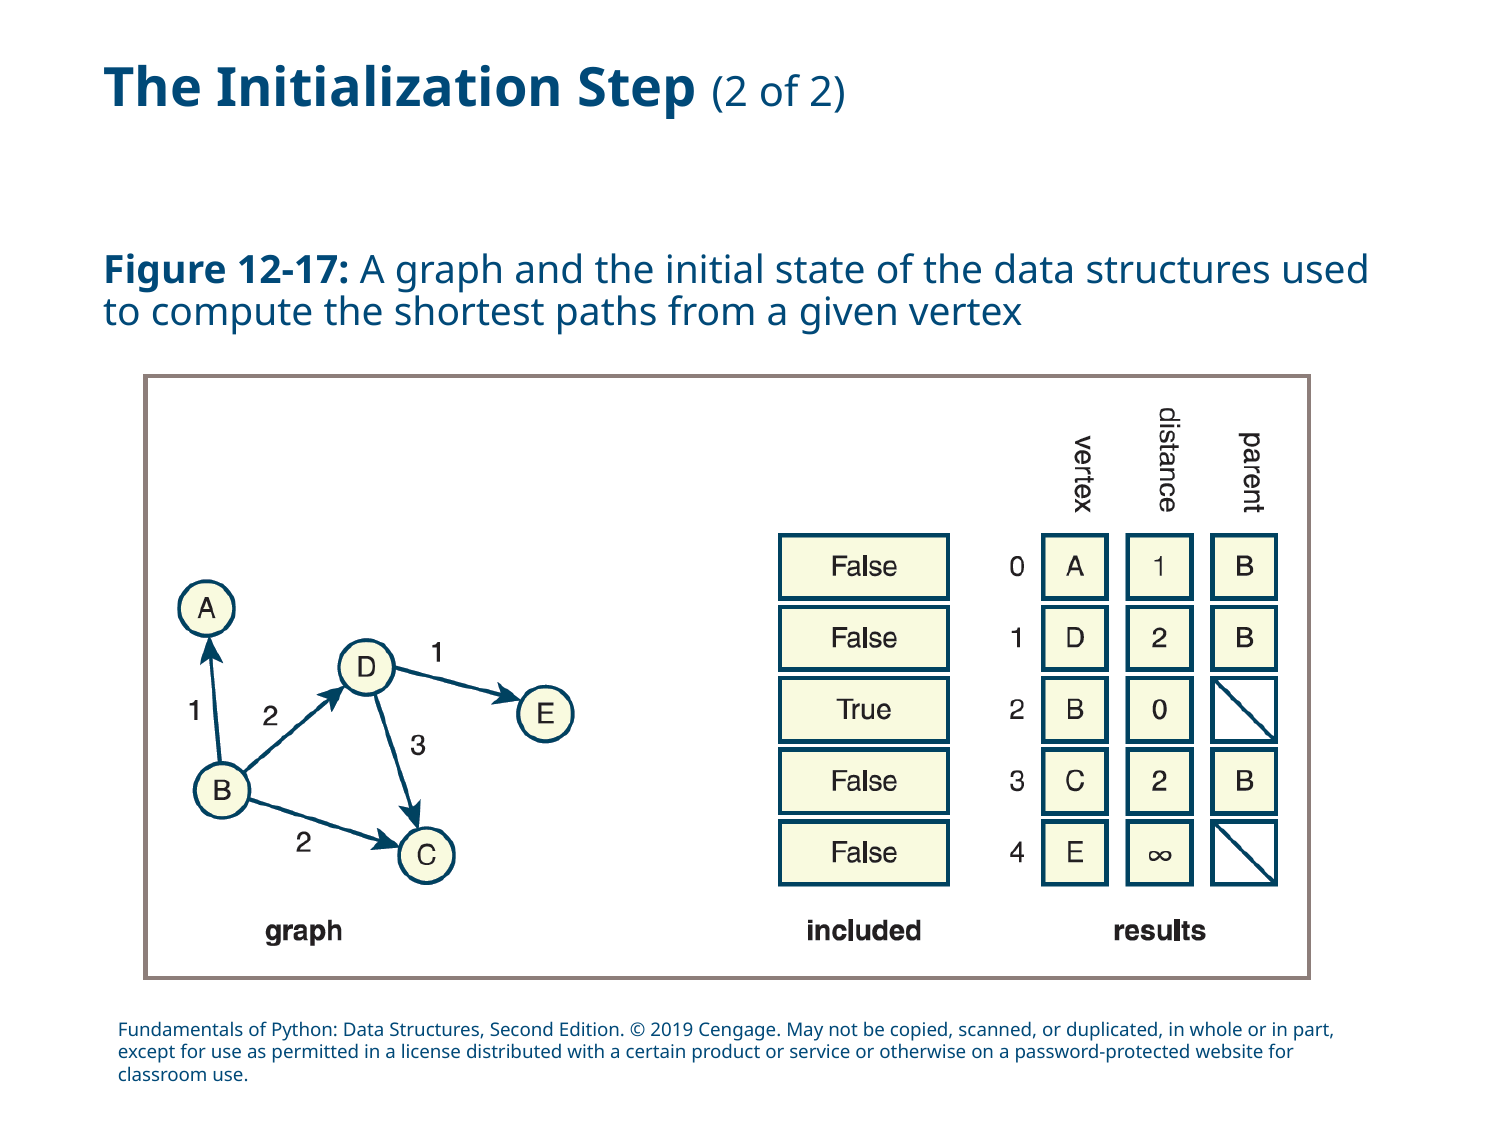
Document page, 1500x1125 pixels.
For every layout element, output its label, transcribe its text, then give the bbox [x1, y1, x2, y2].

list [143, 374, 1311, 980]
title The Initialization Step (2 of 2) [103, 59, 1397, 150]
footer Fundamentals of Python: Data Structures, Second Edition. © 2019 Cengage. May not be copied, scanned, or duplicated, in whole or in part, except for use as permitted in a license distributed with a certain product or service or otherwise on a password-protected website for classroom use. [103, 1009, 1397, 1070]
list Figure 12-17: A graph and the initial state of the data structures used to compute the shortest paths from a given vertex [103, 249, 1397, 363]
